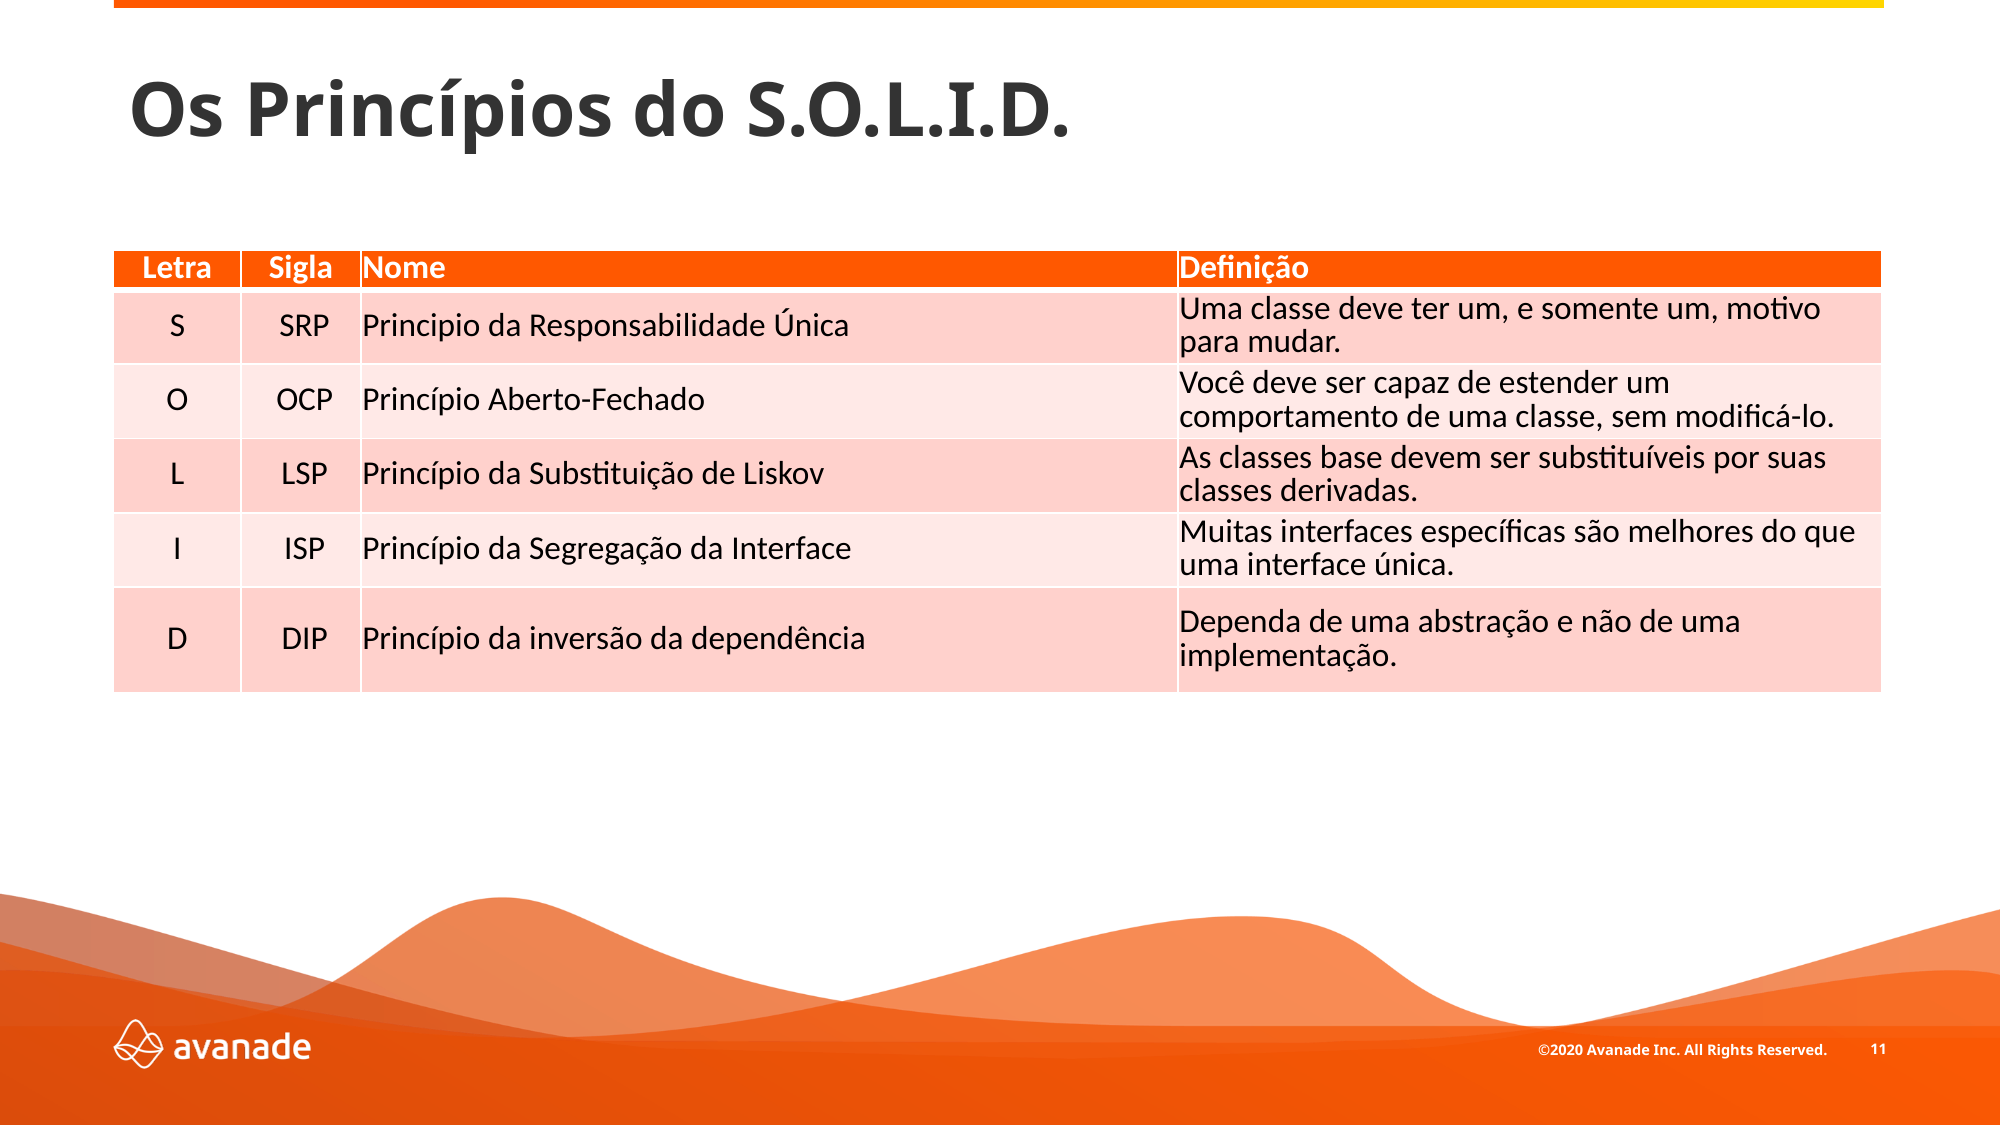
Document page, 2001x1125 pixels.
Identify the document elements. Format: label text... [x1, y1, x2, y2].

table_cell LSP [242, 439, 360, 512]
table_cell Dependa de uma abstração e não de uma implementação. [1179, 588, 1881, 692]
table_cell Princípio da Substituição de Liskov [362, 439, 1177, 512]
table_cell I [114, 514, 240, 586]
table_header Letra [114, 251, 240, 287]
table_header Definição [1179, 251, 1881, 287]
table_cell Princípio da Segregação da Interface [362, 514, 1177, 586]
table_cell Muitas interfaces específicas são melhores do que uma interface única. [1179, 514, 1881, 586]
title Os Princípios do S.O.L.I.D. [113, 64, 1883, 228]
table_cell OCP [242, 365, 360, 438]
table_cell O [114, 365, 240, 438]
table_header Sigla [242, 251, 360, 287]
table_cell DIP [242, 588, 360, 692]
table_cell S [114, 293, 240, 363]
table_cell L [114, 439, 240, 512]
table_cell Você deve ser capaz de estender um comportamento de uma classe, sem modificá-lo. [1179, 365, 1881, 438]
table_cell Princípio da inversão da dependência [362, 588, 1177, 692]
table_cell ISP [242, 514, 360, 586]
table_cell As classes base devem ser substituíveis por suas classes derivadas. [1179, 439, 1881, 512]
table_cell Principio da Responsabilidade Única [362, 293, 1177, 363]
picture [0, 145, 2000, 1125]
table_cell Uma classe deve ter um, e somente um, motivo para mudar. [1179, 293, 1881, 363]
table_header Nome [362, 251, 1177, 287]
table_cell Princípio Aberto-Fechado [362, 365, 1177, 438]
table_cell D [114, 588, 240, 692]
table_cell SRP [242, 293, 360, 363]
